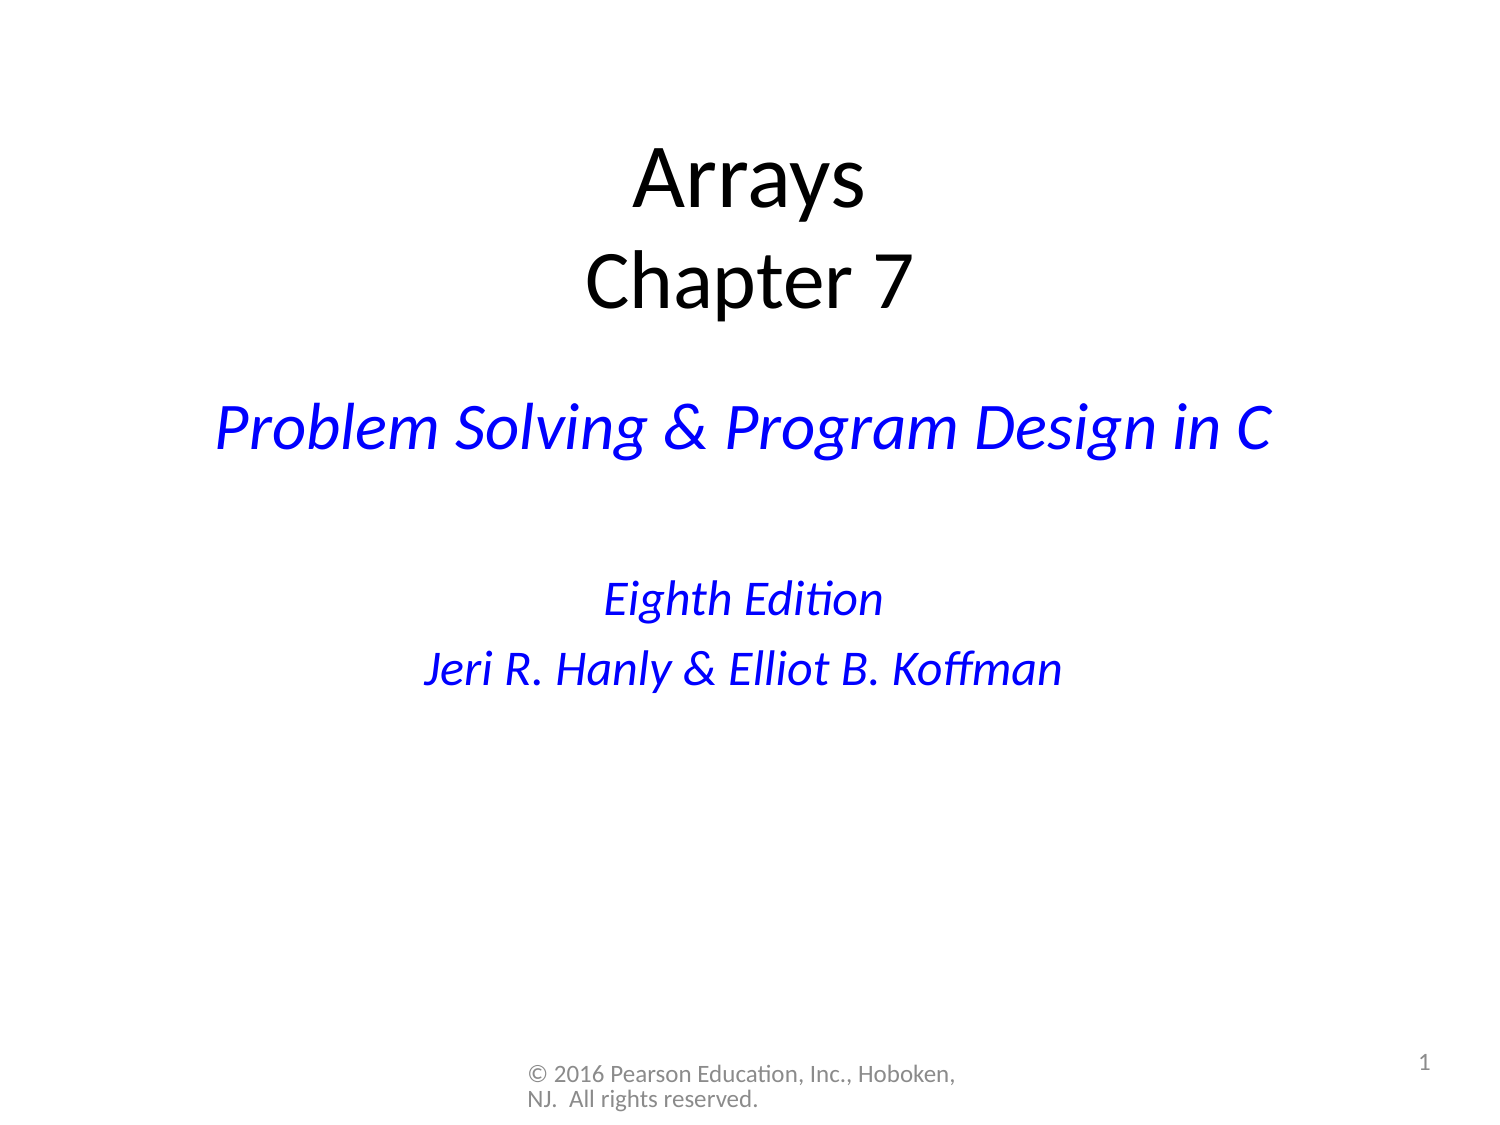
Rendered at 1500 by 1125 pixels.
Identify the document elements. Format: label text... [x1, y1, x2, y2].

slide_number 1 [1095, 1030, 1446, 1091]
title Arrays Chapter 7 [112, 99, 1388, 342]
subtitle Problem Solving & Program Design in C Eighth Edition Jeri R. Hanly & Elliot B. Koffman [174, 375, 1313, 925]
footer © 2016 Pearson Education, Inc., Hoboken, NJ. All rights reserved. [512, 1042, 988, 1103]
